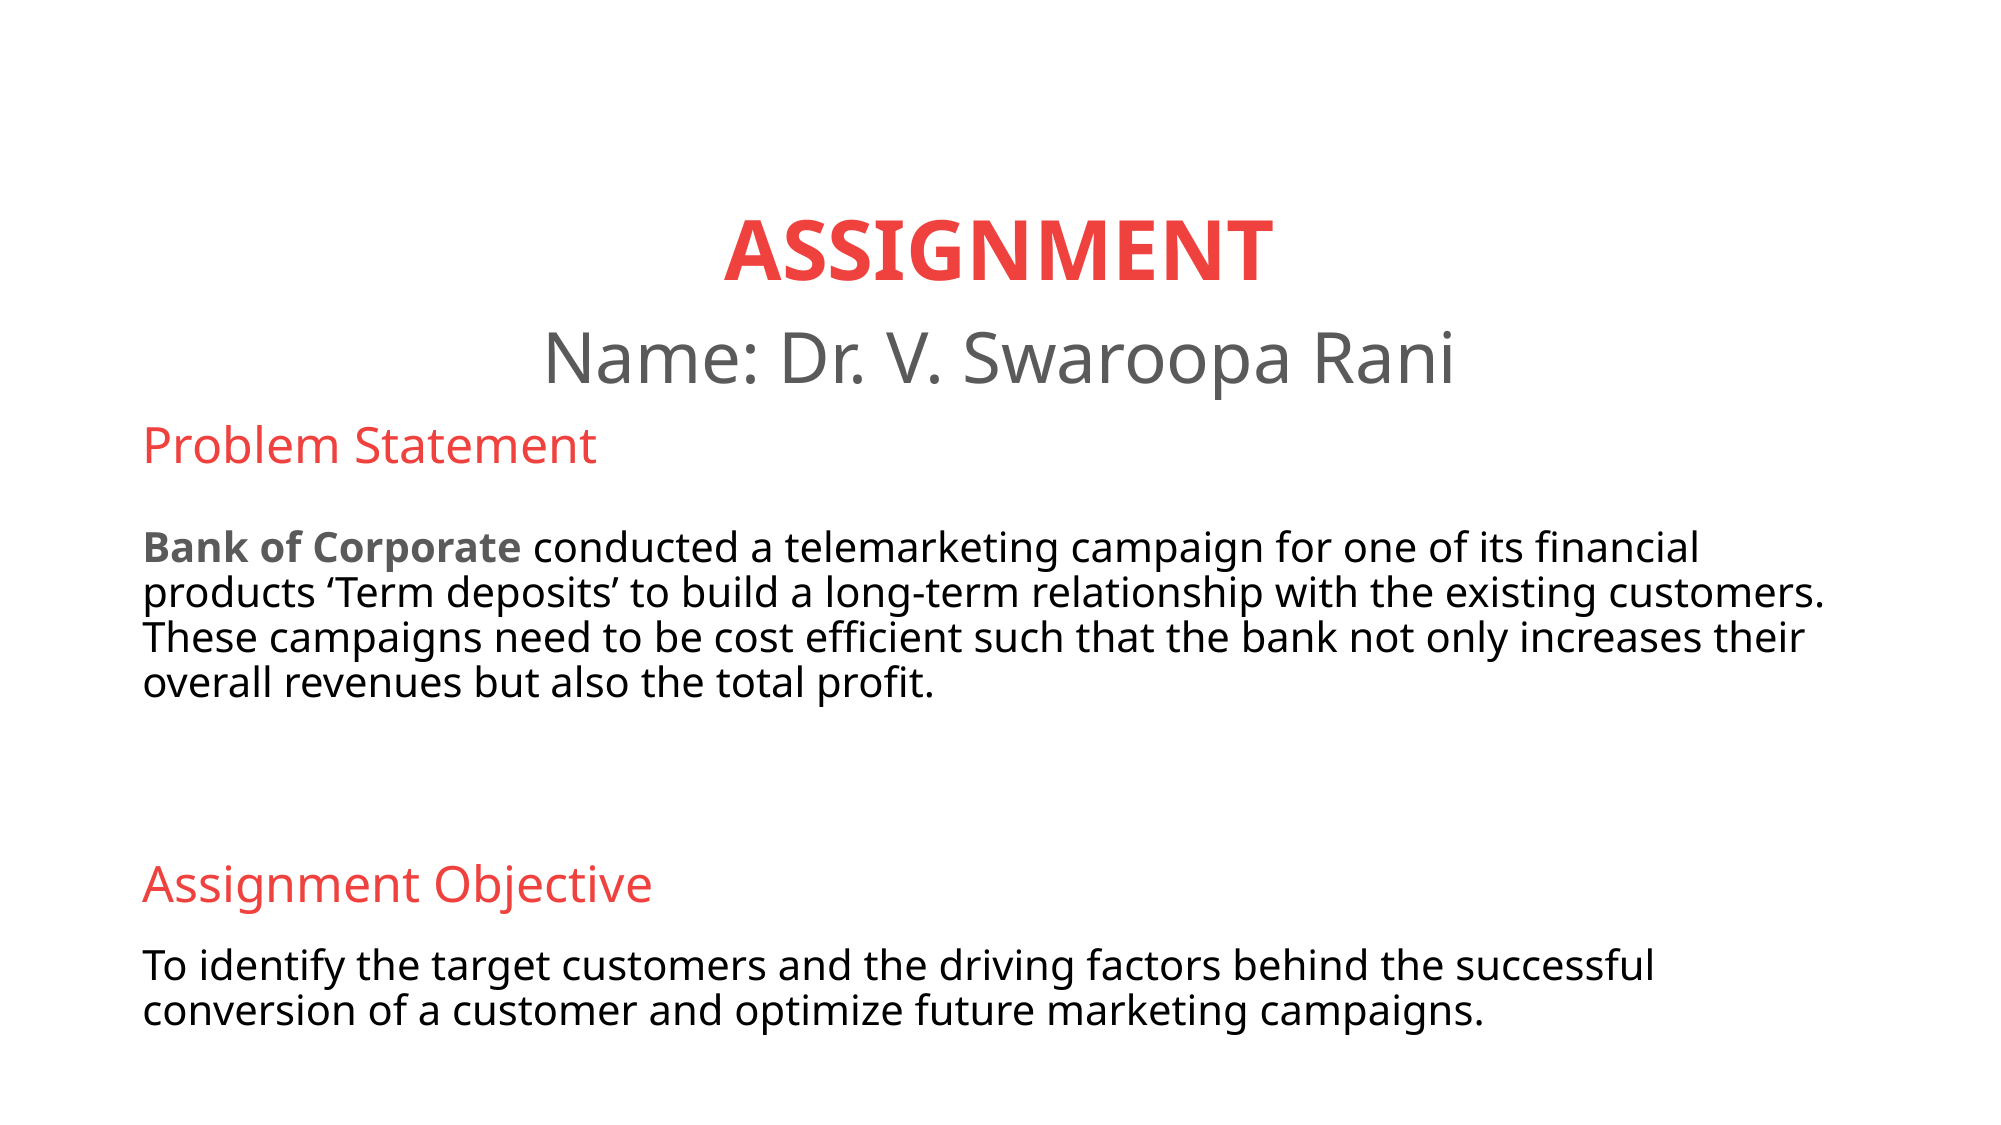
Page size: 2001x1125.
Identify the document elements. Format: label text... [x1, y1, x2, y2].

title ASSIGNMENT Name: Dr. V. Swaroopa Rani [137, 195, 1863, 413]
list Problem Statement Bank of Corporate conducted a telemarketing campaign for one of its financial products ‘Term deposits’ to build a long-term relationship with the existing customers. These campaigns need to be cost efficient such that the bank not only increases their overall revenues but also the total profit. Assignment Objective To identify the target customers and the driving factors behind the successful conversion of a customer and optimize future marketing campaigns. [119, 412, 1844, 1087]
